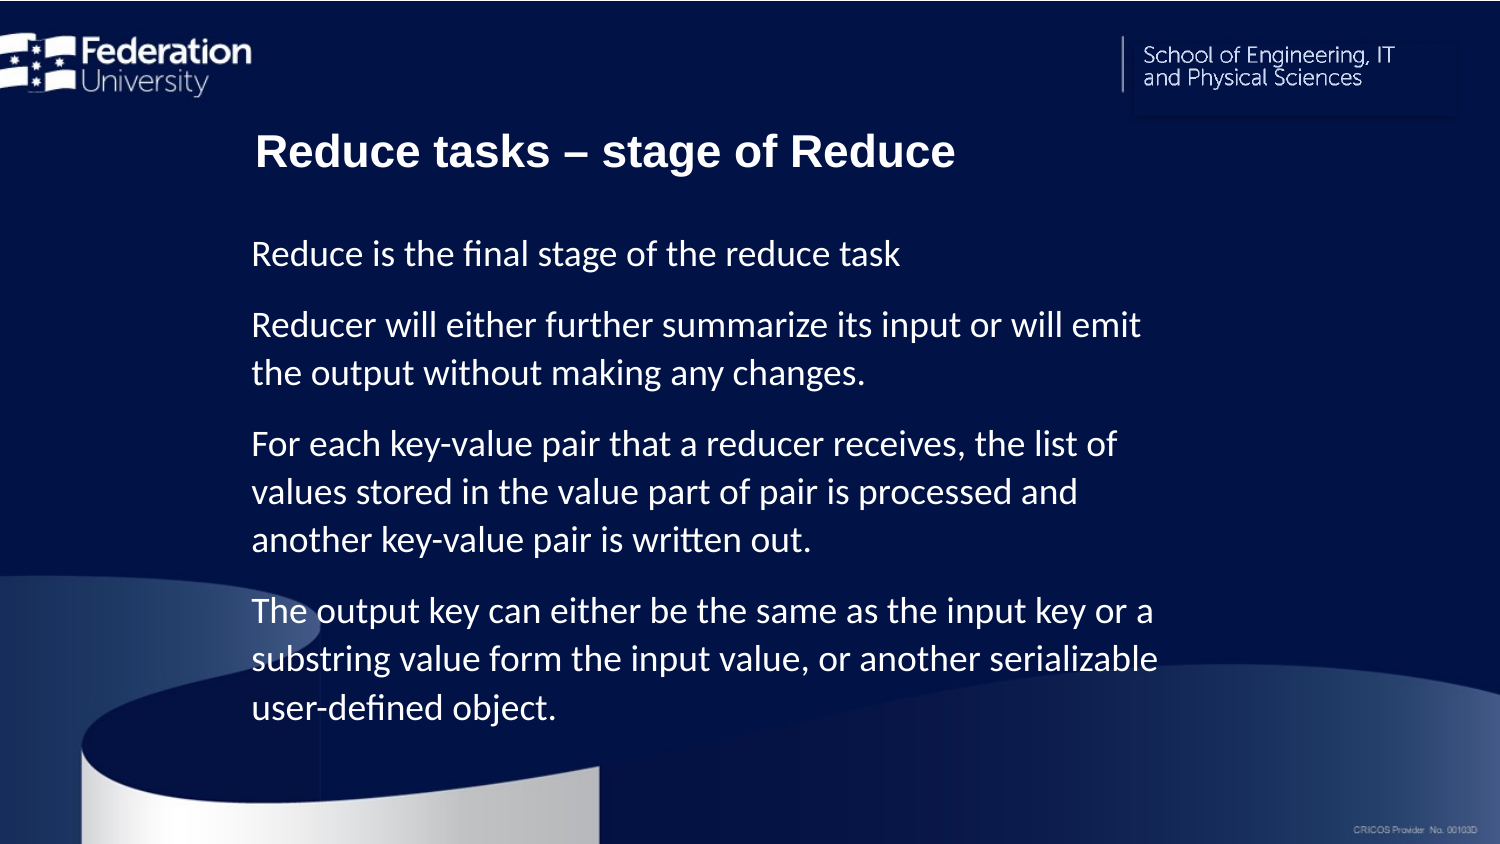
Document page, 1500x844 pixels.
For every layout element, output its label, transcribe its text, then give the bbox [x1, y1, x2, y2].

list Reduce is the final stage of the reduce task Reducer will either further summarize its input or will emit the output without making any changes. For each key-value pair that a reducer receives, the list of values stored in the value part of pair is processed and another key-value pair is written out. The output key can either be the same as the input key or a substring value form the input value, or another serializable user-defined object. [236, 218, 1211, 768]
title Reduce tasks – stage of Reduce [243, 86, 1257, 183]
picture [0, 0, 1500, 844]
